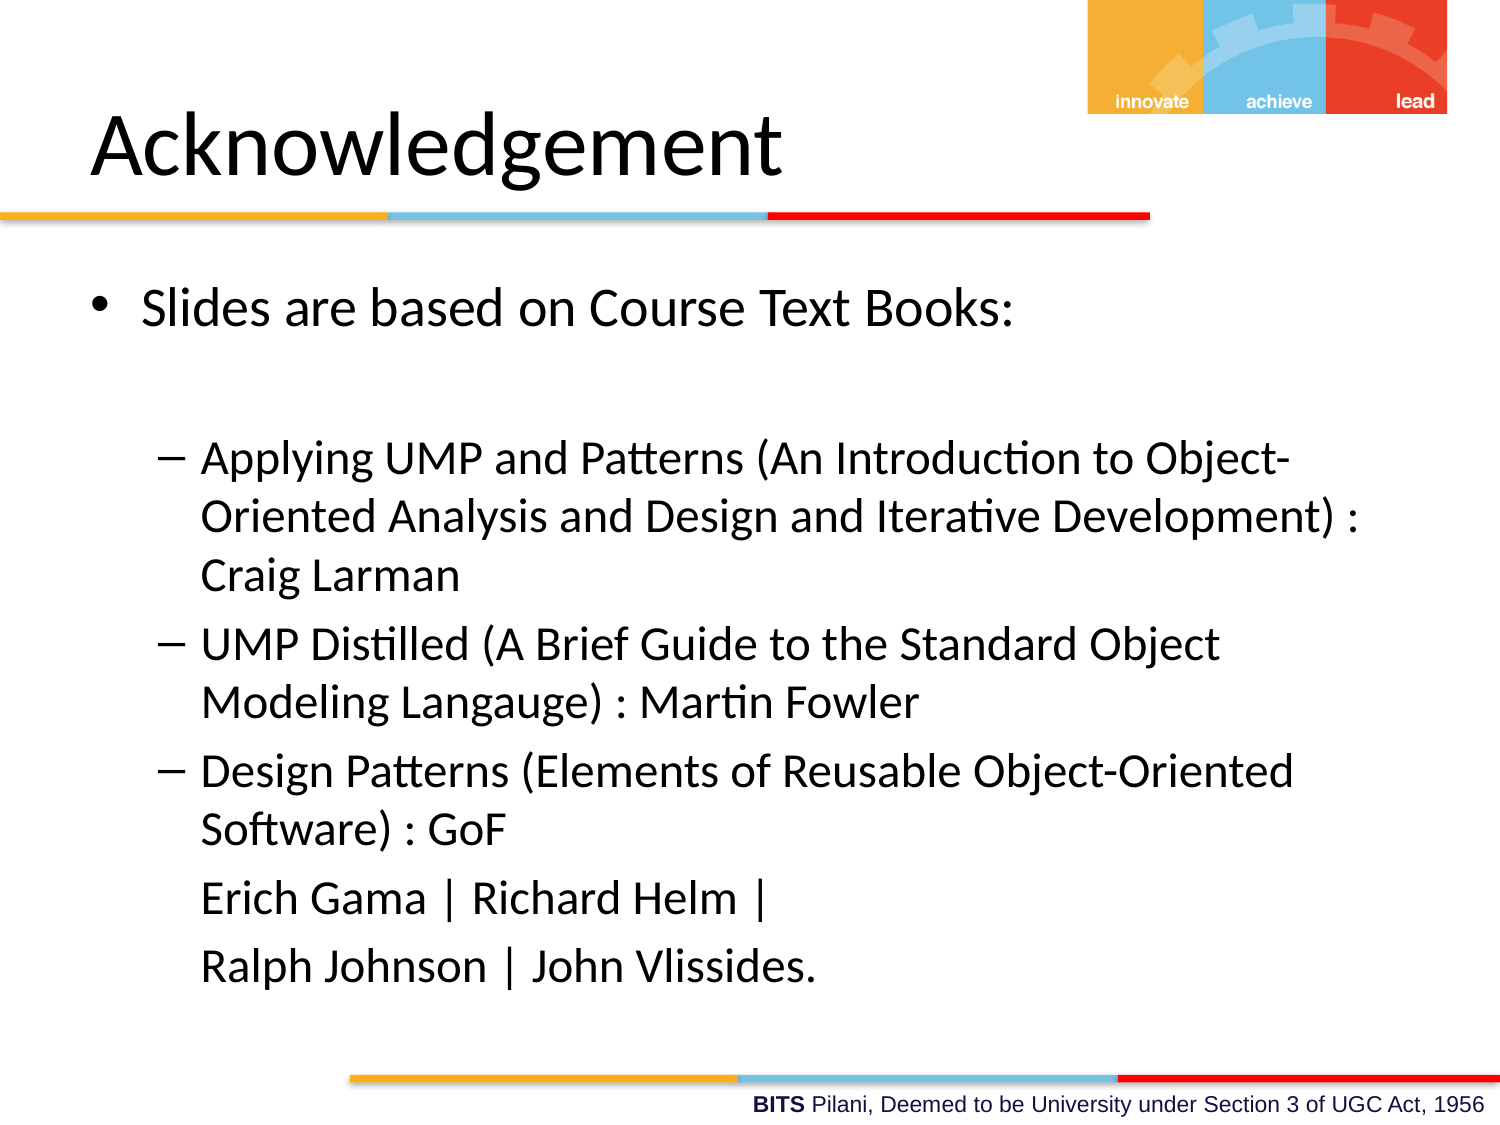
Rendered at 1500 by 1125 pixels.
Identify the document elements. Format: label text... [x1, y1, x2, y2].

picture [1087, 0, 1448, 114]
list Slides are based on Course Text Books: Applying UMP and Patterns (An Introduction to Object-Oriented Analysis and Design and Iterative Development) : Craig Larman UMP Distilled (A Brief Guide to the Standard Object Modeling Langauge) : Martin Fowler Design Patterns (Elements of Reusable Object-Oriented Software) : GoF Erich Gama | Richard Helm | Ralph Johnson | John Vlissides. [75, 262, 1425, 1005]
title Acknowledgement [75, 45, 1425, 233]
